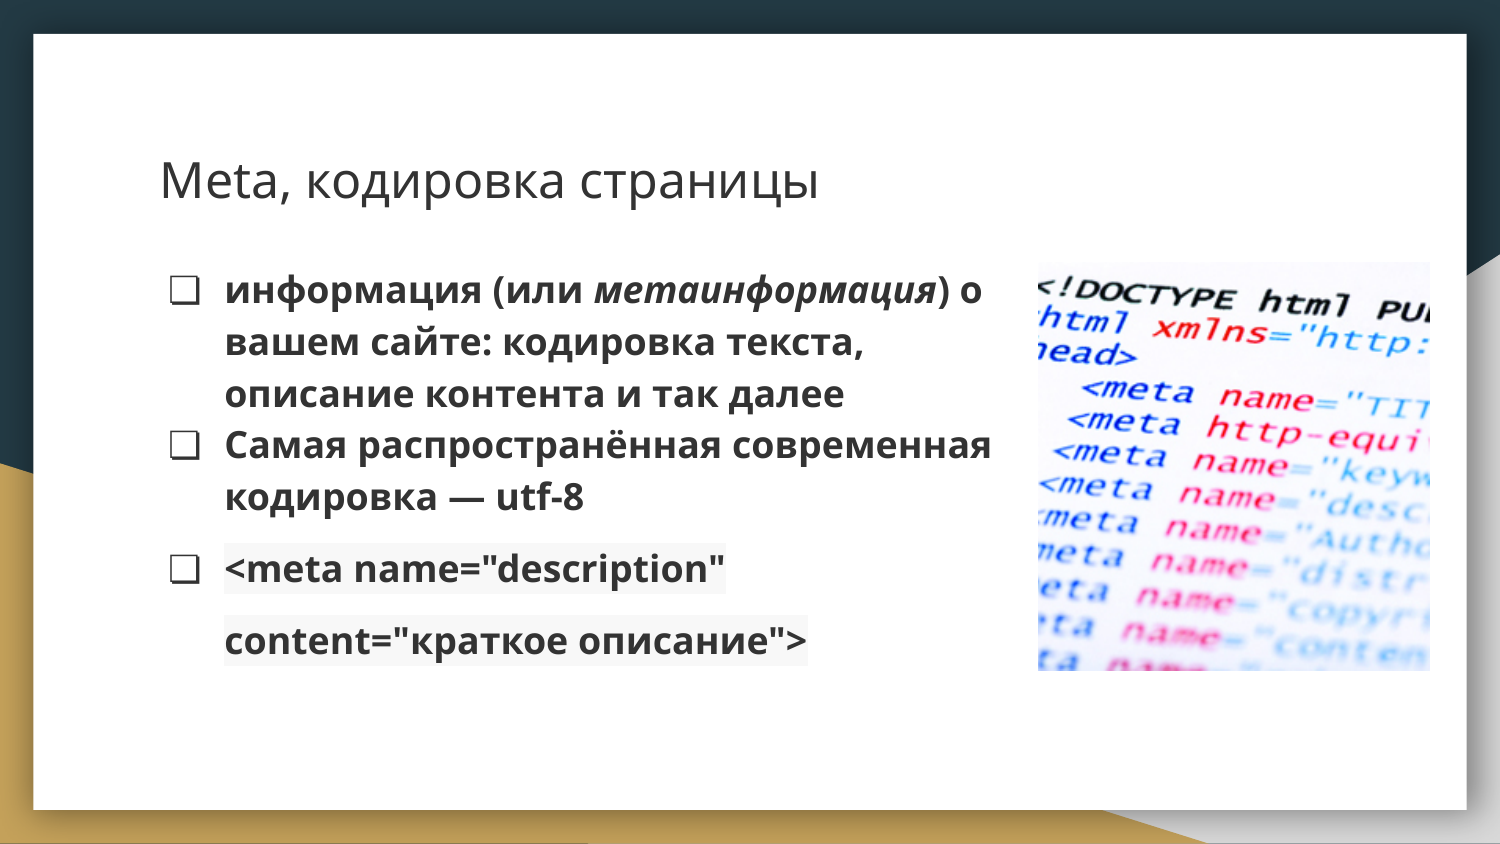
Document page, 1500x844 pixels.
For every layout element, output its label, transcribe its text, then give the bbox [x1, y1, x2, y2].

list информация (или метаинформация) о вашем сайте: кодировка текста, описание контента и так далее Самая распространённая современная кодировка — utf-8 <meta name="description" content="краткое описание"> [134, 244, 1039, 729]
picture [1038, 261, 1430, 672]
title Meta, кодировка страницы [134, 118, 1366, 214]
